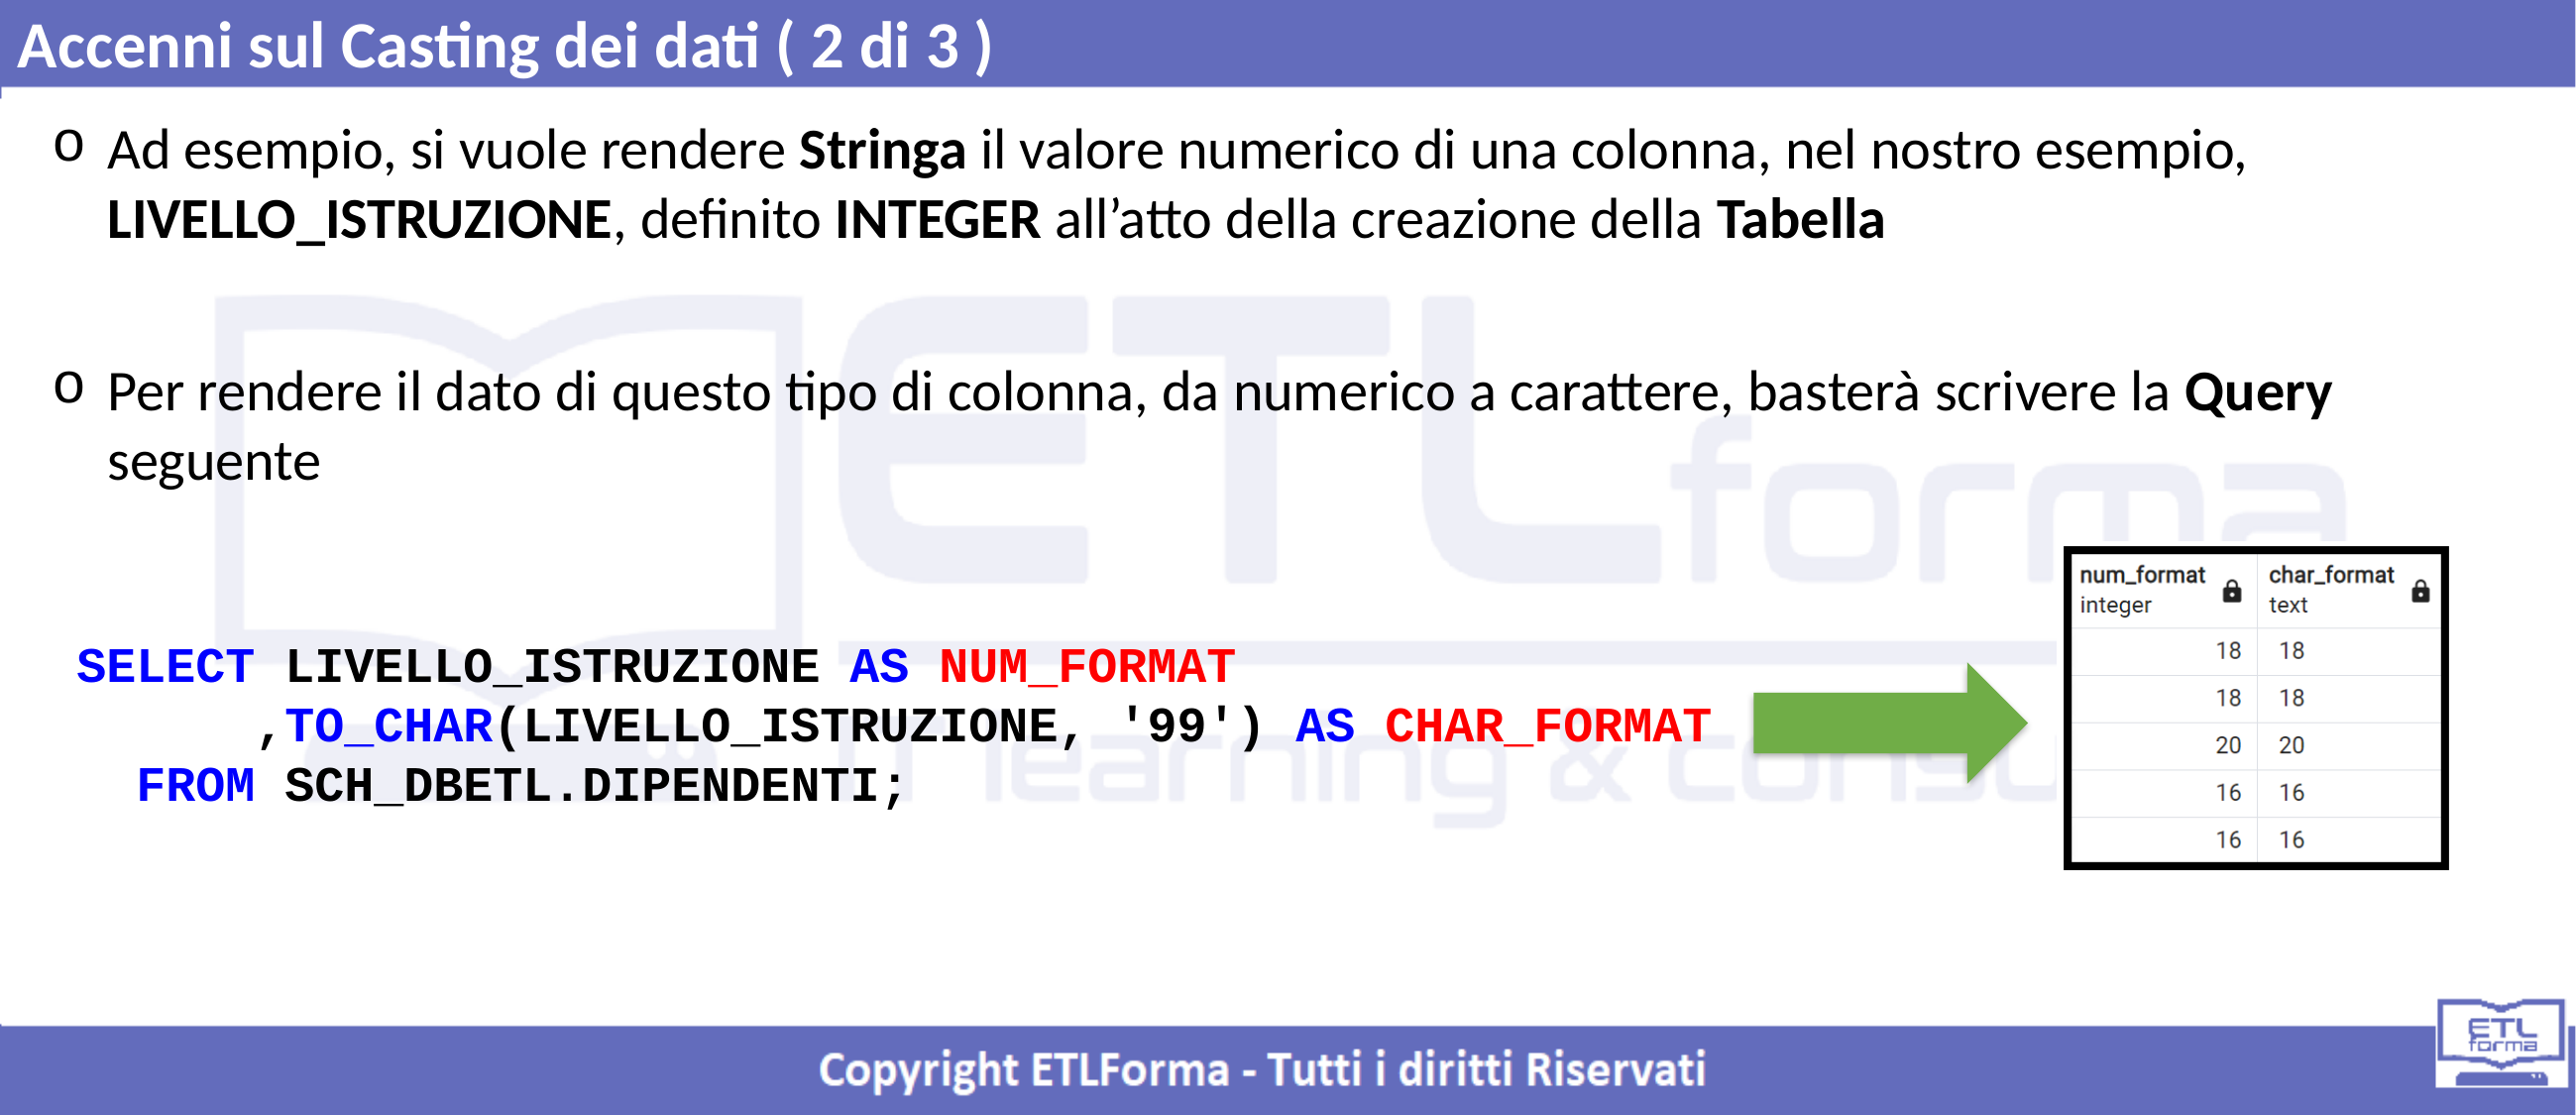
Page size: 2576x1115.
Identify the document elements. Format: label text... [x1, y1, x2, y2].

text_box [1752, 659, 2030, 787]
picture [2057, 541, 2455, 873]
text_box Accenni sul Casting dei dati ( 2 di 3 ) [3, 0, 2552, 65]
text_box Ad esempio, si vuole rendere Stringa il valore numerico di una colonna, nel nostro esempio, LIVELLO_ISTRUZIONE, definito INTEGER all’atto della creazione della Tabella Per rendere il dato di questo tipo di colonna, da numerico a carattere, basterà scrivere la Query seguente [18, 105, 2552, 498]
text_box SELECT LIVELLO_ISTRUZIONE AS NUM_FORMAT ,TO_CHAR(LIVELLO_ISTRUZIONE, '99') AS CHAR_FORMAT FROM SCH_DBETL.DIPENDENTI; [61, 625, 1875, 819]
